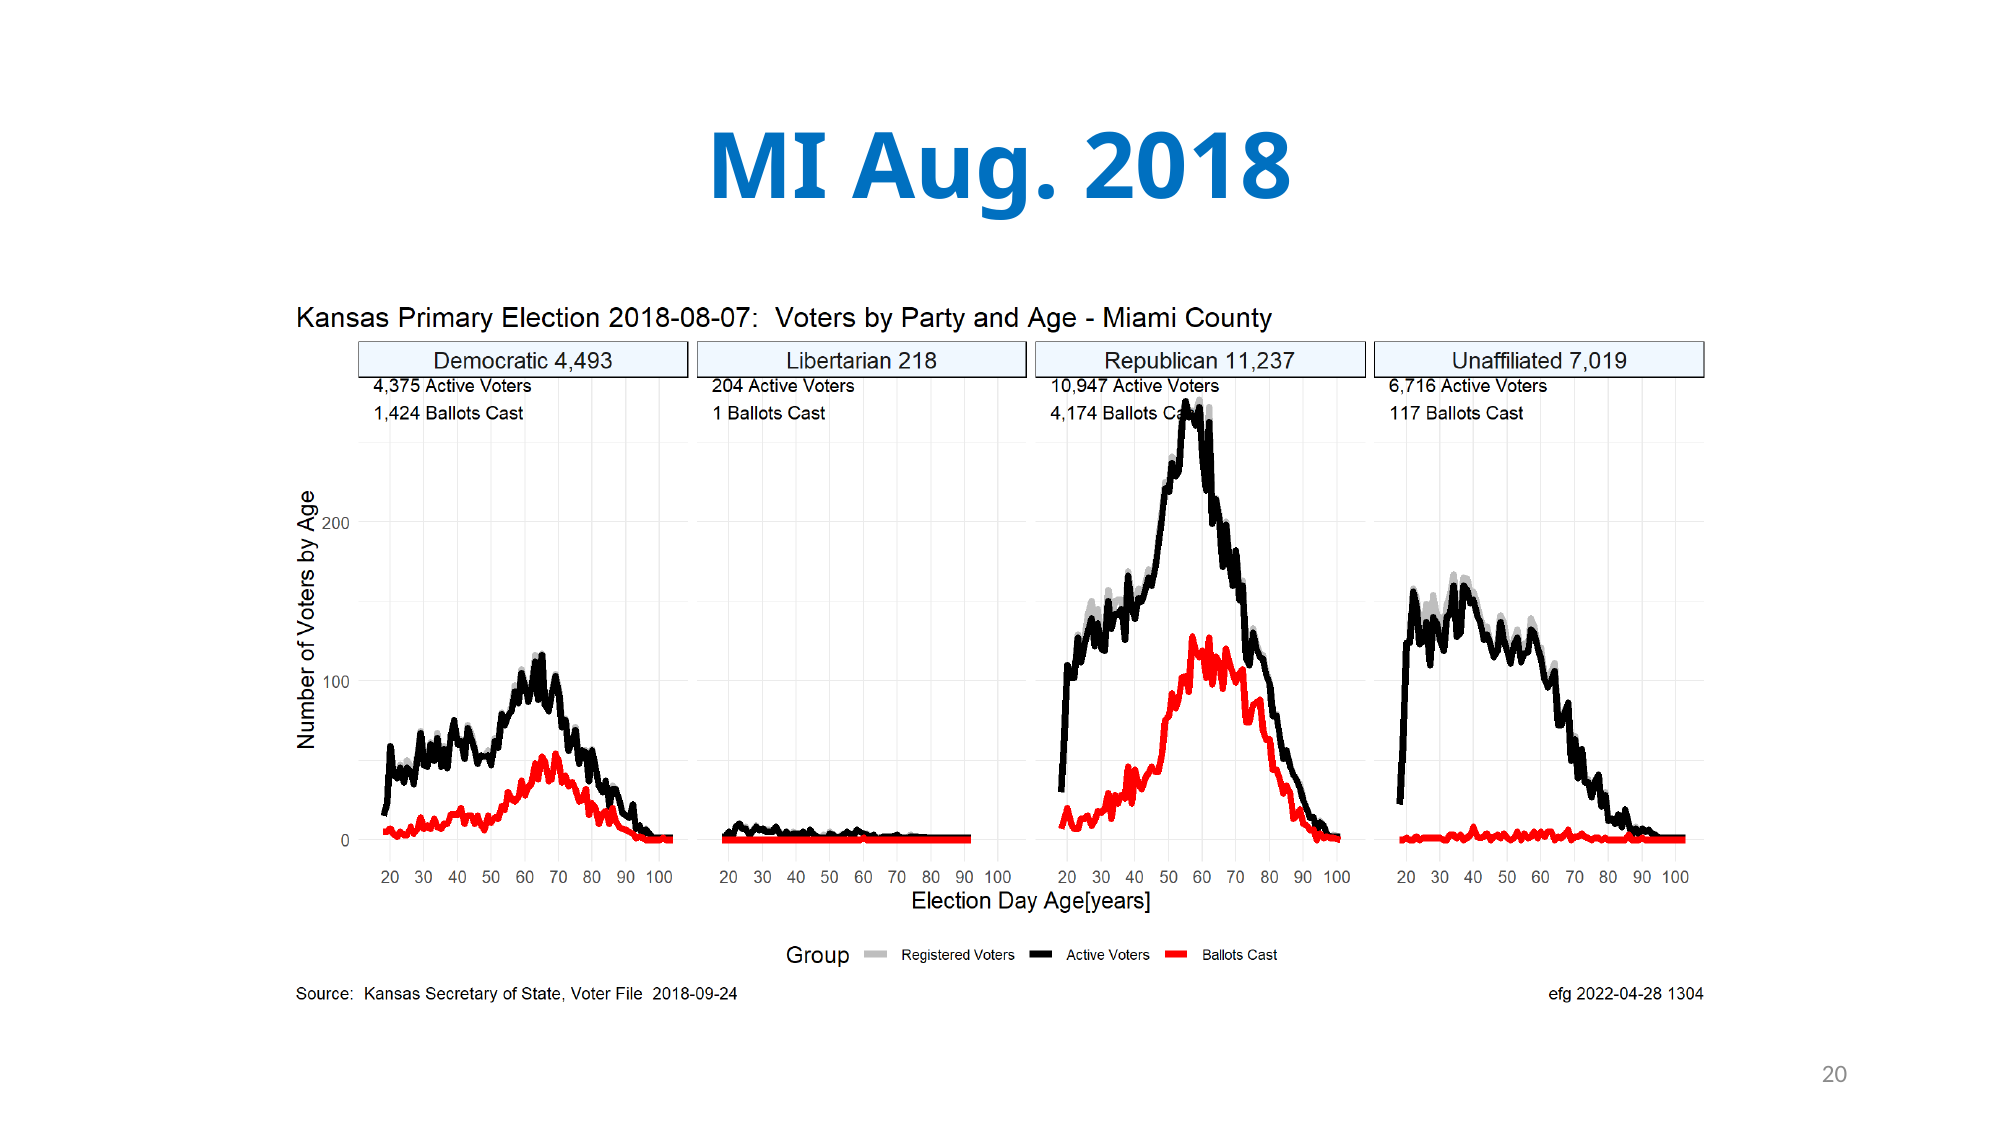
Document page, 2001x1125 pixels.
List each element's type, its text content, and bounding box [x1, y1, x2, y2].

slide_number ‹#› [1412, 1042, 1863, 1103]
title MI Aug. 2018 [137, 59, 1863, 278]
picture [287, 297, 1713, 1011]
